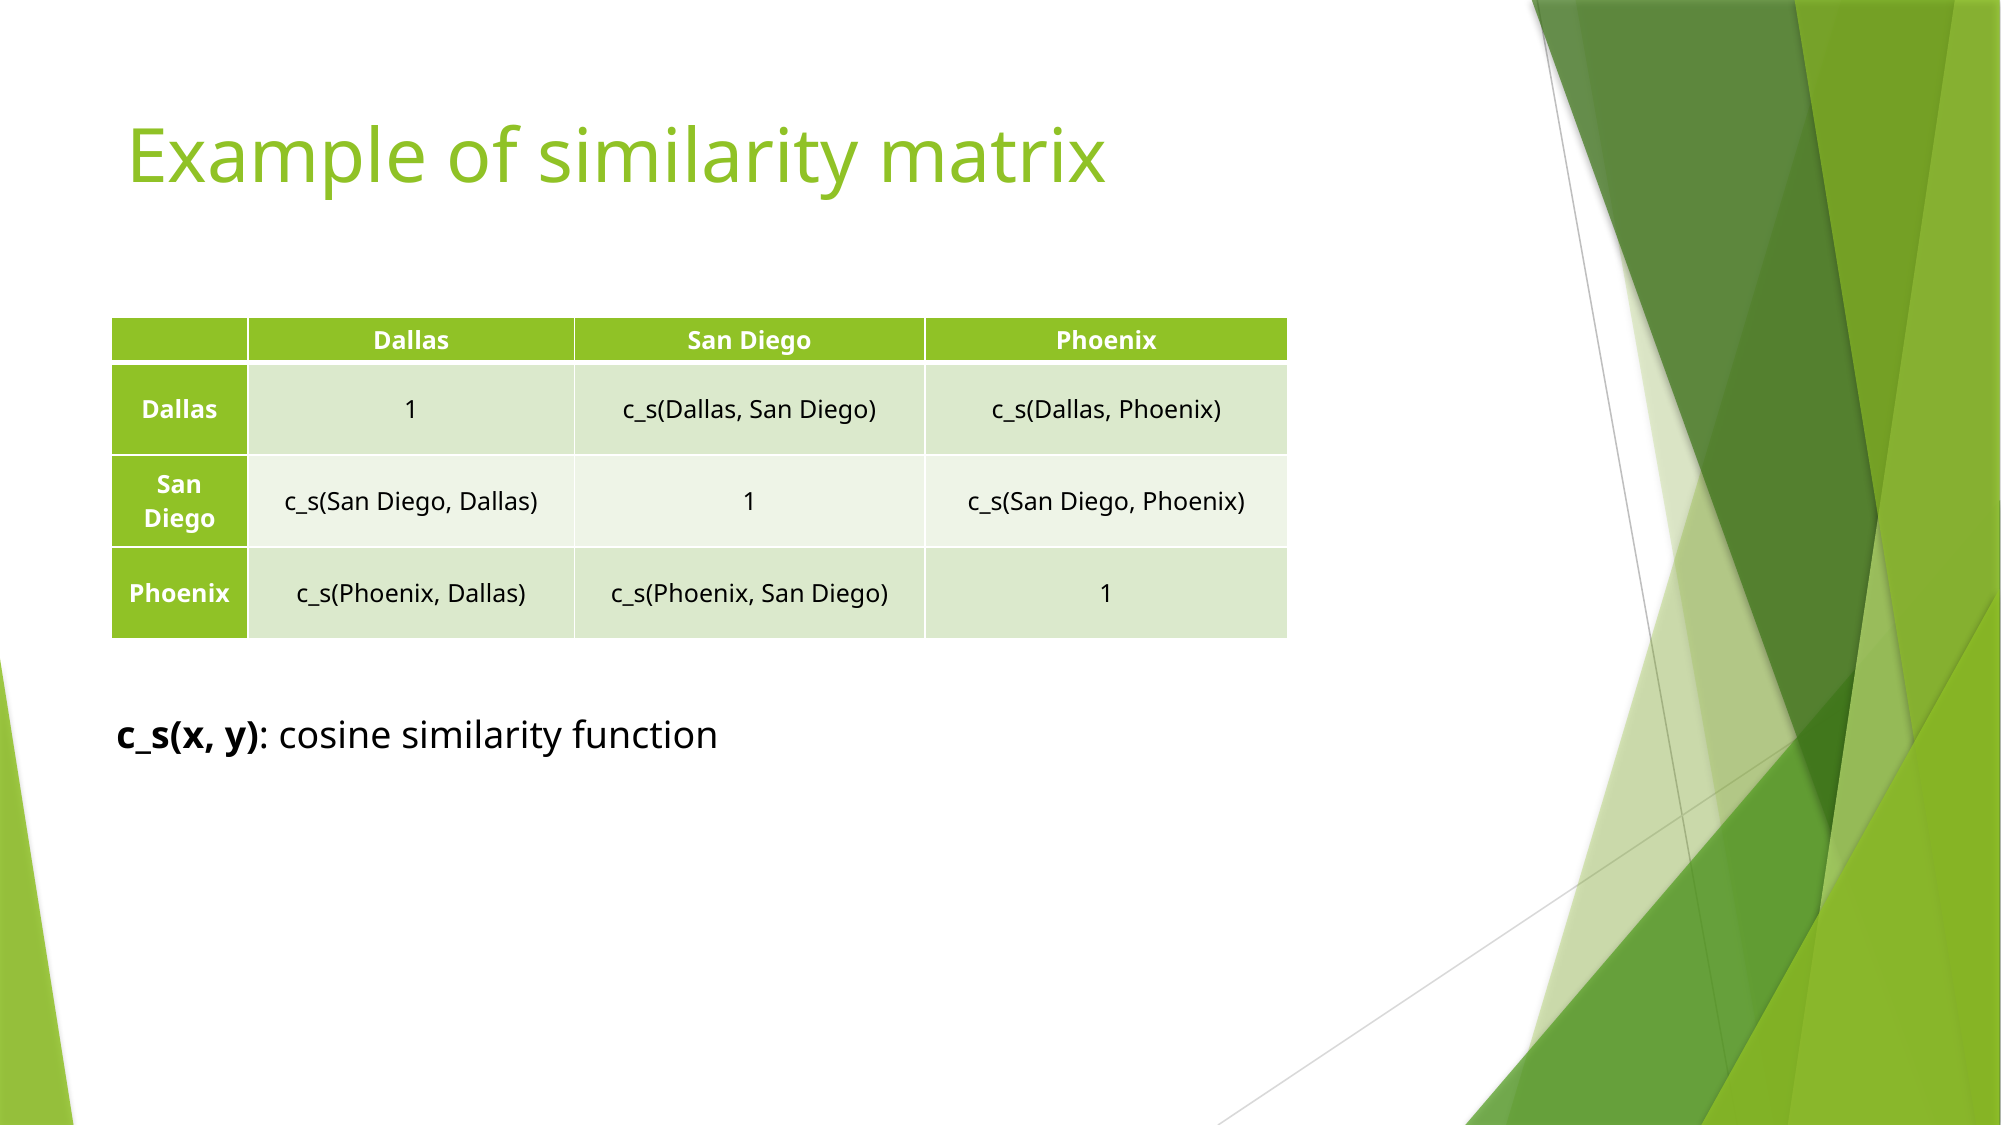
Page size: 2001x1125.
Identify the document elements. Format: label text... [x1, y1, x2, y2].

table_cell Dallas [112, 365, 247, 454]
table_header San Diego [575, 318, 924, 360]
table_cell c_s(San Diego, Phoenix) [926, 456, 1287, 546]
table_header Dallas [249, 318, 574, 360]
table_cell c_s(San Diego, Dallas) [249, 456, 574, 546]
table_cell 1 [249, 365, 574, 454]
table_cell 1 [926, 548, 1287, 638]
title Example of similarity matrix [111, 99, 1522, 317]
table_header [112, 318, 247, 360]
table_cell Phoenix [112, 548, 247, 638]
table_cell c_s(Phoenix, San Diego) [575, 548, 924, 638]
table_cell c_s(Dallas, Phoenix) [926, 365, 1287, 454]
table_cell c_s(Dallas, San Diego) [575, 365, 924, 454]
table_header Phoenix [926, 318, 1287, 360]
text_box c_s(x, y): cosine similarity function [101, 703, 744, 764]
table_cell 1 [575, 456, 924, 546]
table_cell San Diego [112, 456, 247, 546]
table_cell c_s(Phoenix, Dallas) [249, 548, 574, 638]
